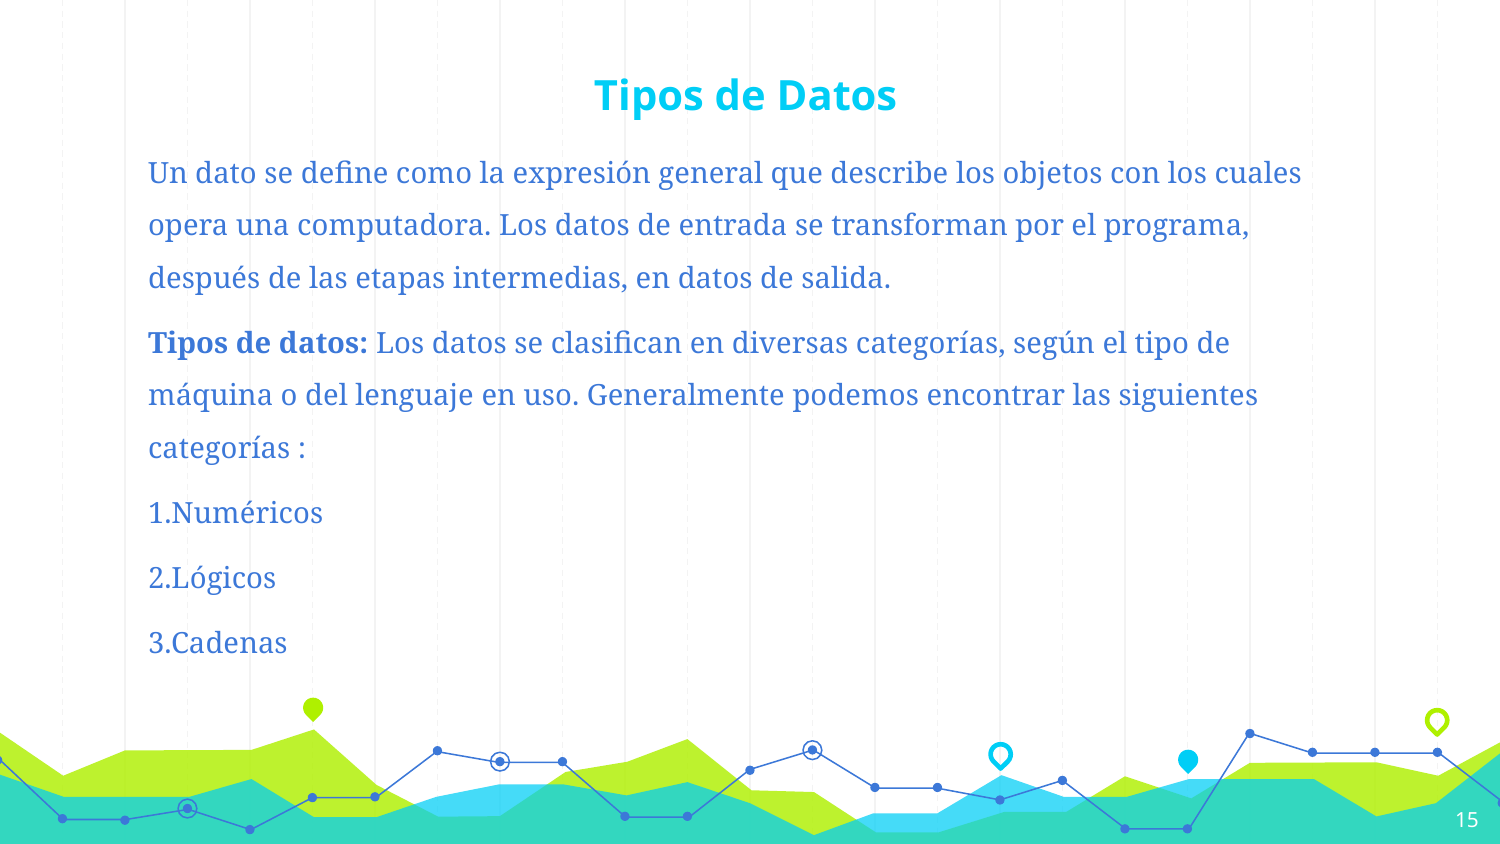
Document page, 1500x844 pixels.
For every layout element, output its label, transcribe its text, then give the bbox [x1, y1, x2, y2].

text_box Tipos de Datos [171, 16, 1320, 121]
slide_number 15 [1403, 791, 1494, 844]
text_box Un dato se define como la expresión general que describe los objetos con los cuales opera una computadora. Los datos de entrada se transforman por el programa, después de las etapas intermedias, en datos de salida. Tipos de datos: Los datos se clasifican en diversas categorías, según el tipo de máquina o del lenguaje en uso. Generalmente podemos encontrar las siguientes categorías : 1.Numéricos 2.Lógicos 3.Cadenas [133, 121, 1347, 759]
